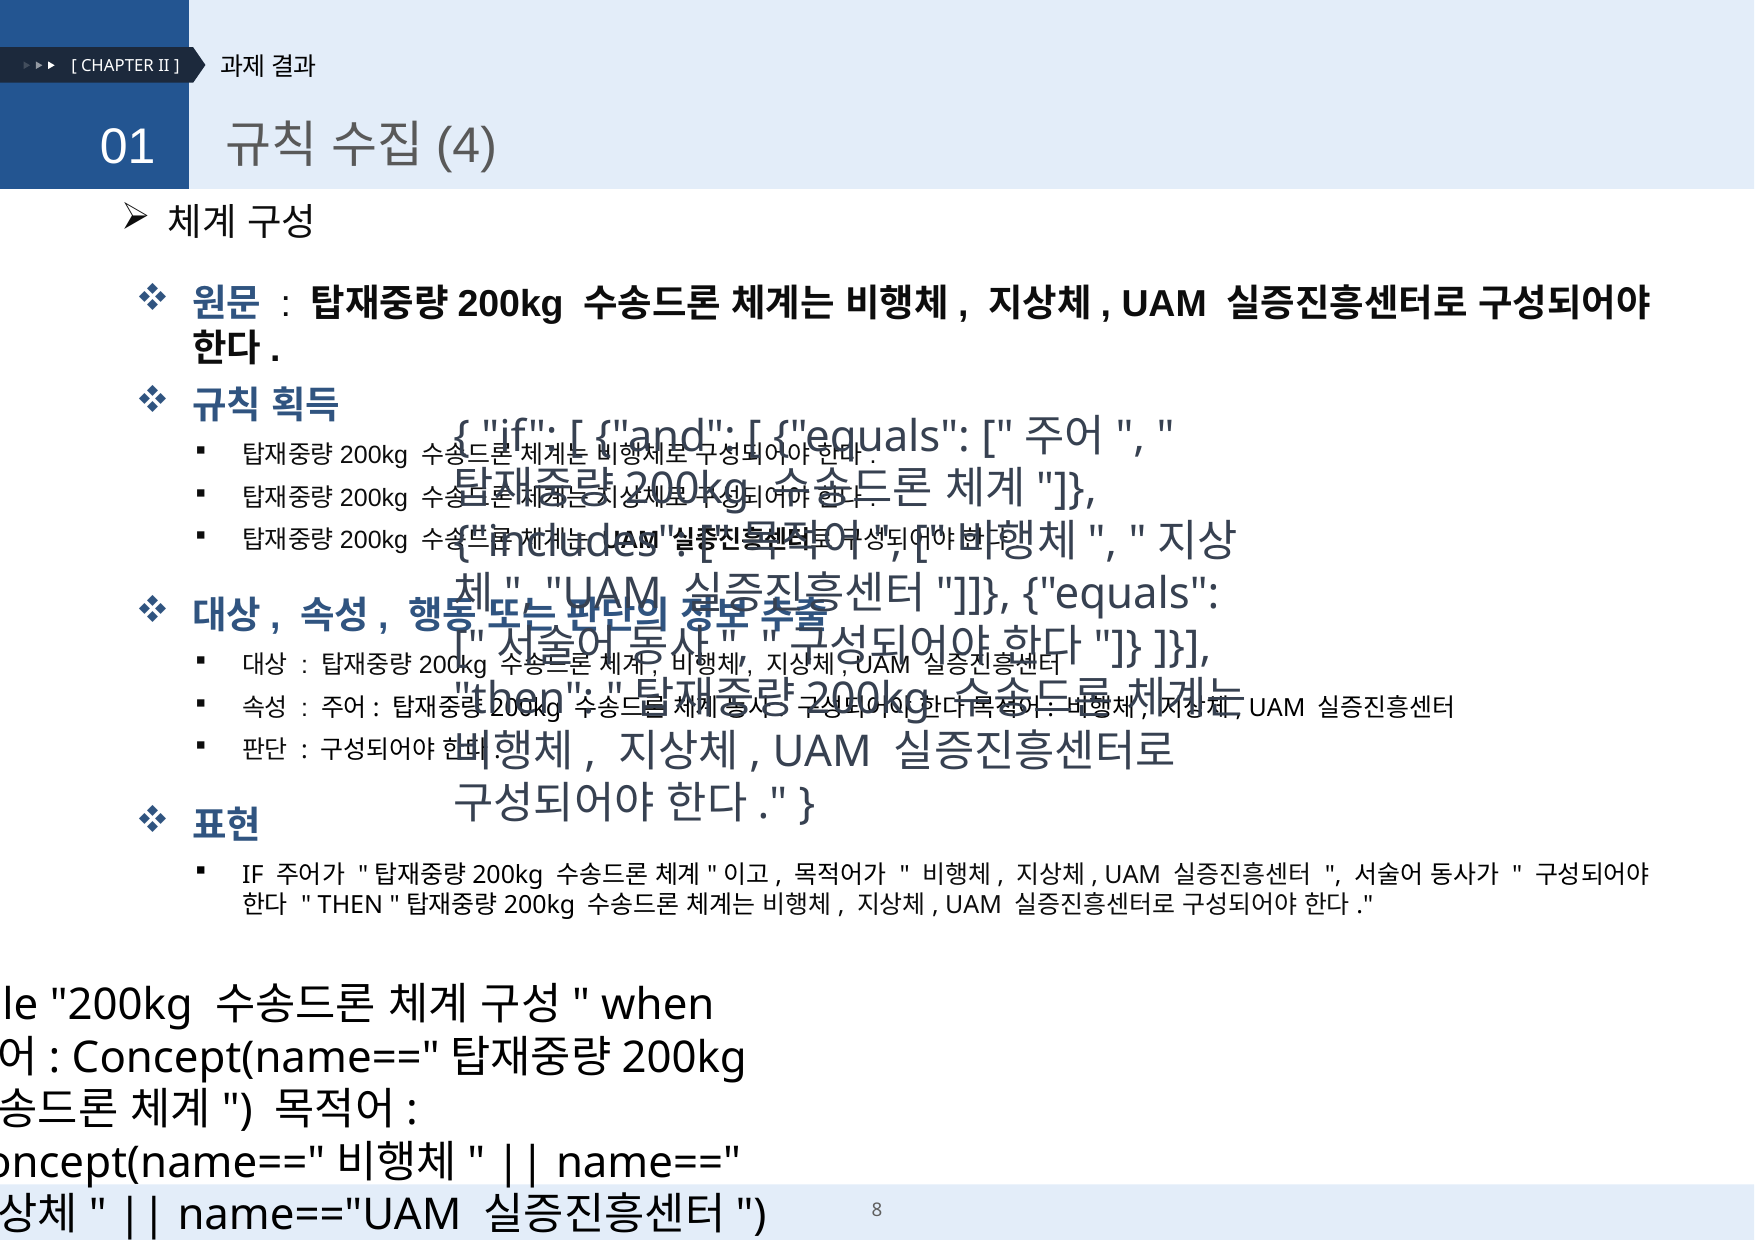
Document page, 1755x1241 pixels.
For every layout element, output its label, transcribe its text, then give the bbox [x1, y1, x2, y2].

text_box { "if": [ {"and": [ {"equals": ["주어", "탑재중량200kg 수송드론 체계"]}, {"includes": ["목적어", ["비행체", "지상체", "UAM 실증진흥센터"]]}, {"equals": ["서술어 동사", "구성되어야 한다"]} ]}], "then": "탑재중량200kg 수송드론 체계는 비행체, 지상체, UAM 실증진흥센터로 구성되어야 한다." } [438, 400, 1316, 836]
text_box 01 [99, 113, 156, 174]
text_box 규칙 수집(4) [225, 112, 498, 173]
text_box 체계 구성 [119, 187, 1428, 245]
text_box 원문 : 탑재중량200kg 수송드론 체계는 비행체, 지상체, UAM 실증진흥센터로 구성되어야 한다. 규칙 획득 탑재중량200kg 수송드론 체계는 비행체로 구성되어야 한다. 탑재중량200kg 수송드론 체계는 지상체로 구성되어야 한다. 탑재중량200kg 수송드론 체계는 UAM 실증진흥센터로 구성되어야 한다. 대상, 속성, 행동 또는 판단의 정보 추출 대상 : 탑재중량200kg 수송드론 체계, 비행체, 지상체, UAM 실증진흥센터 속성 : 주어: 탑재중량200kg 수송드론 체계 동사: 구성되어야 한다 목적어: 비행체, 지상체, UAM 실증진흥센터 판단 : 구성되어야 한다. 표현 IF 주어가 "탑재중량200kg 수송드론 체계"이고, 목적어가 " 비행체, 지상체, UAM 실증진흥센터 ", 서술어 동사가 " 구성되어야 한다 " THEN "탑재중량200kg 수송드론 체계는 비행체, 지상체, UAM 실증진흥센터로 구성되어야 한다." [121, 271, 1669, 926]
text_box rule "200kg 수송드론 체계 구성" when 주어: Concept(name=="탑재중량200kg 수송드론 체계") 목적어: Concept(name=="비행체" || name=="지상체" || name=="UAM 실증진흥센터") 서술어: Verb(name=="구성되어야 한다") then action: create_relationship(주어, 서술어, 목적어) message: print(주어.name + "는(은) " + 목적어.name + "로 구성되어야 합니다.") end [0, 968, 820, 1241]
